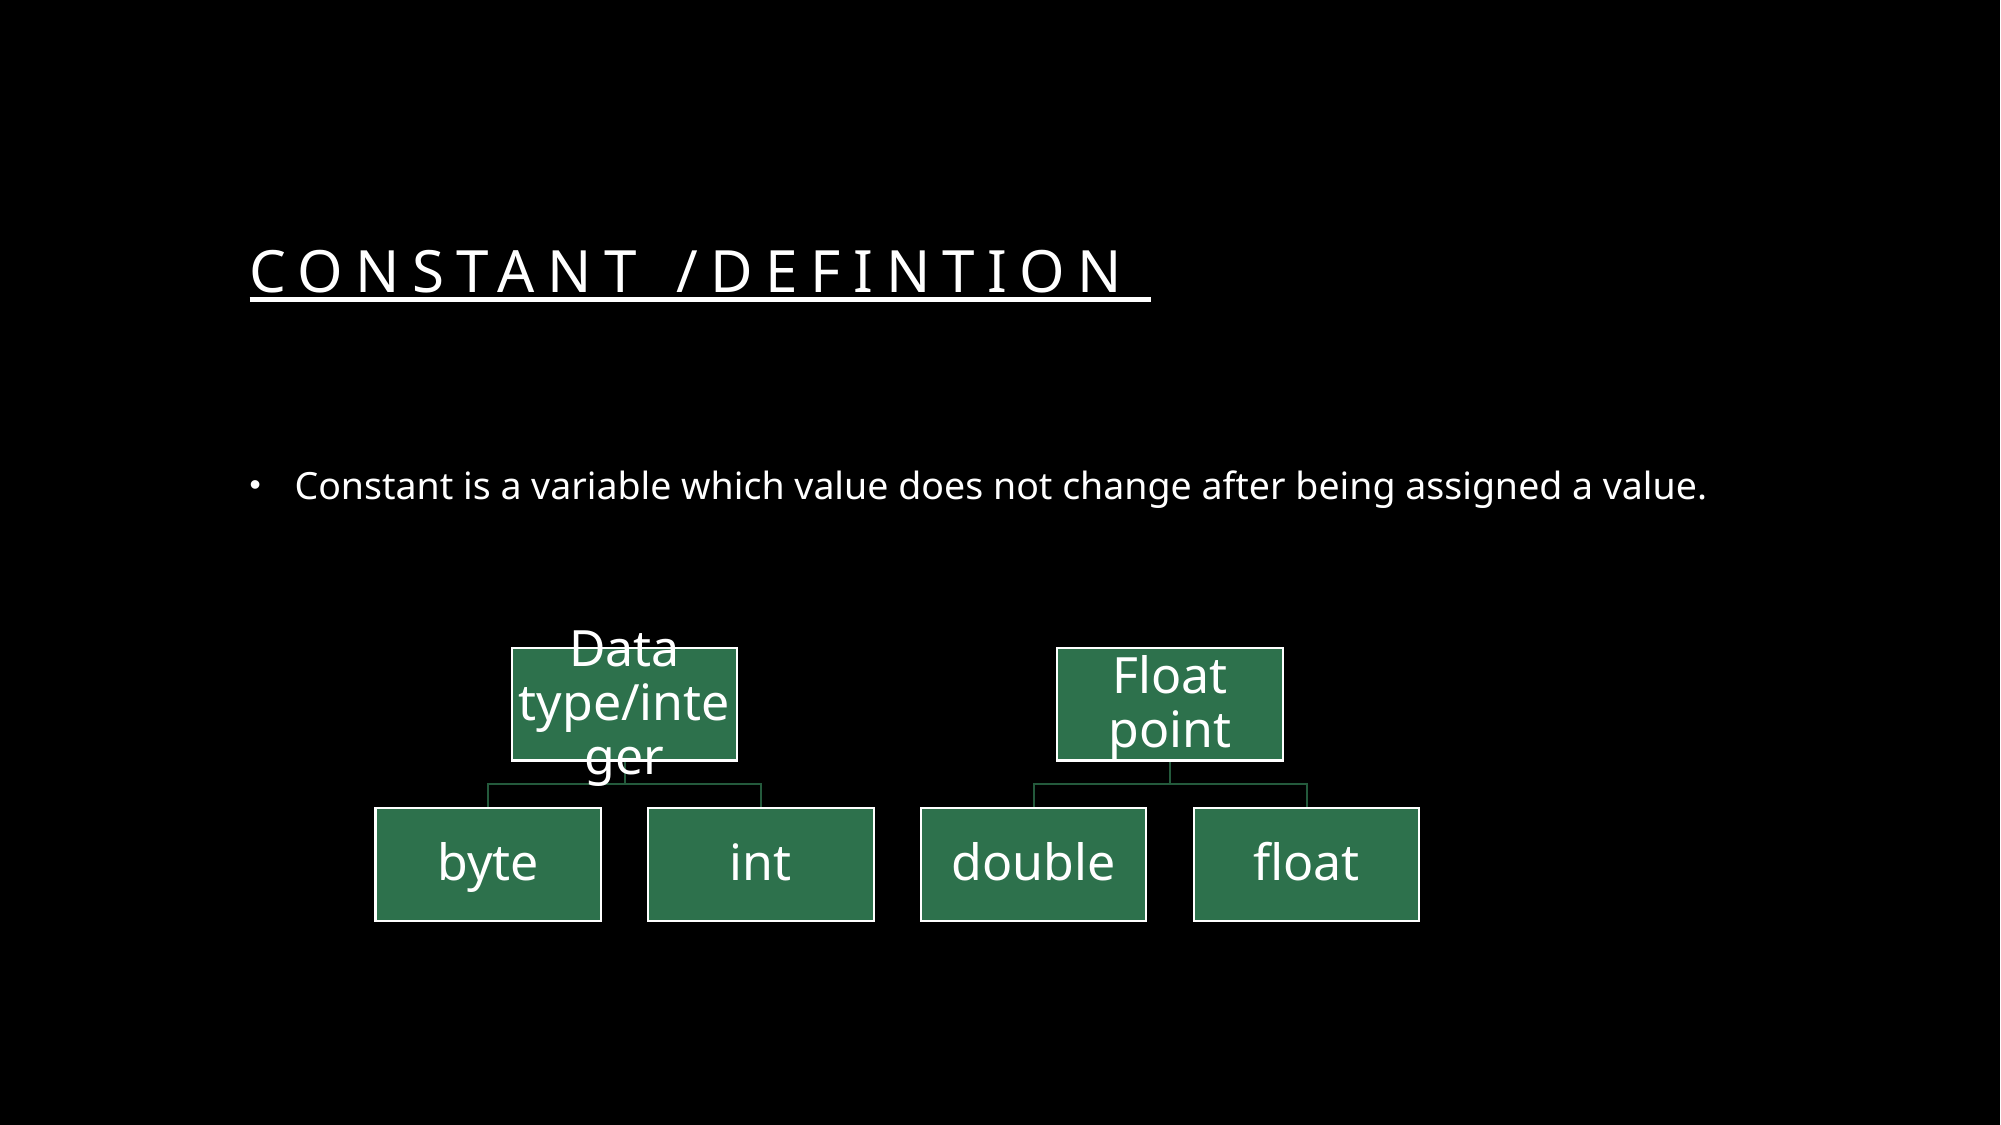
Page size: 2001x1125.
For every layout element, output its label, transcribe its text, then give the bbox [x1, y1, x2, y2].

title Constant /defintion [234, 171, 1750, 313]
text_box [374, 460, 1420, 1108]
list Constant is a variable which value does not change after being assigned a value. [234, 375, 1750, 1000]
